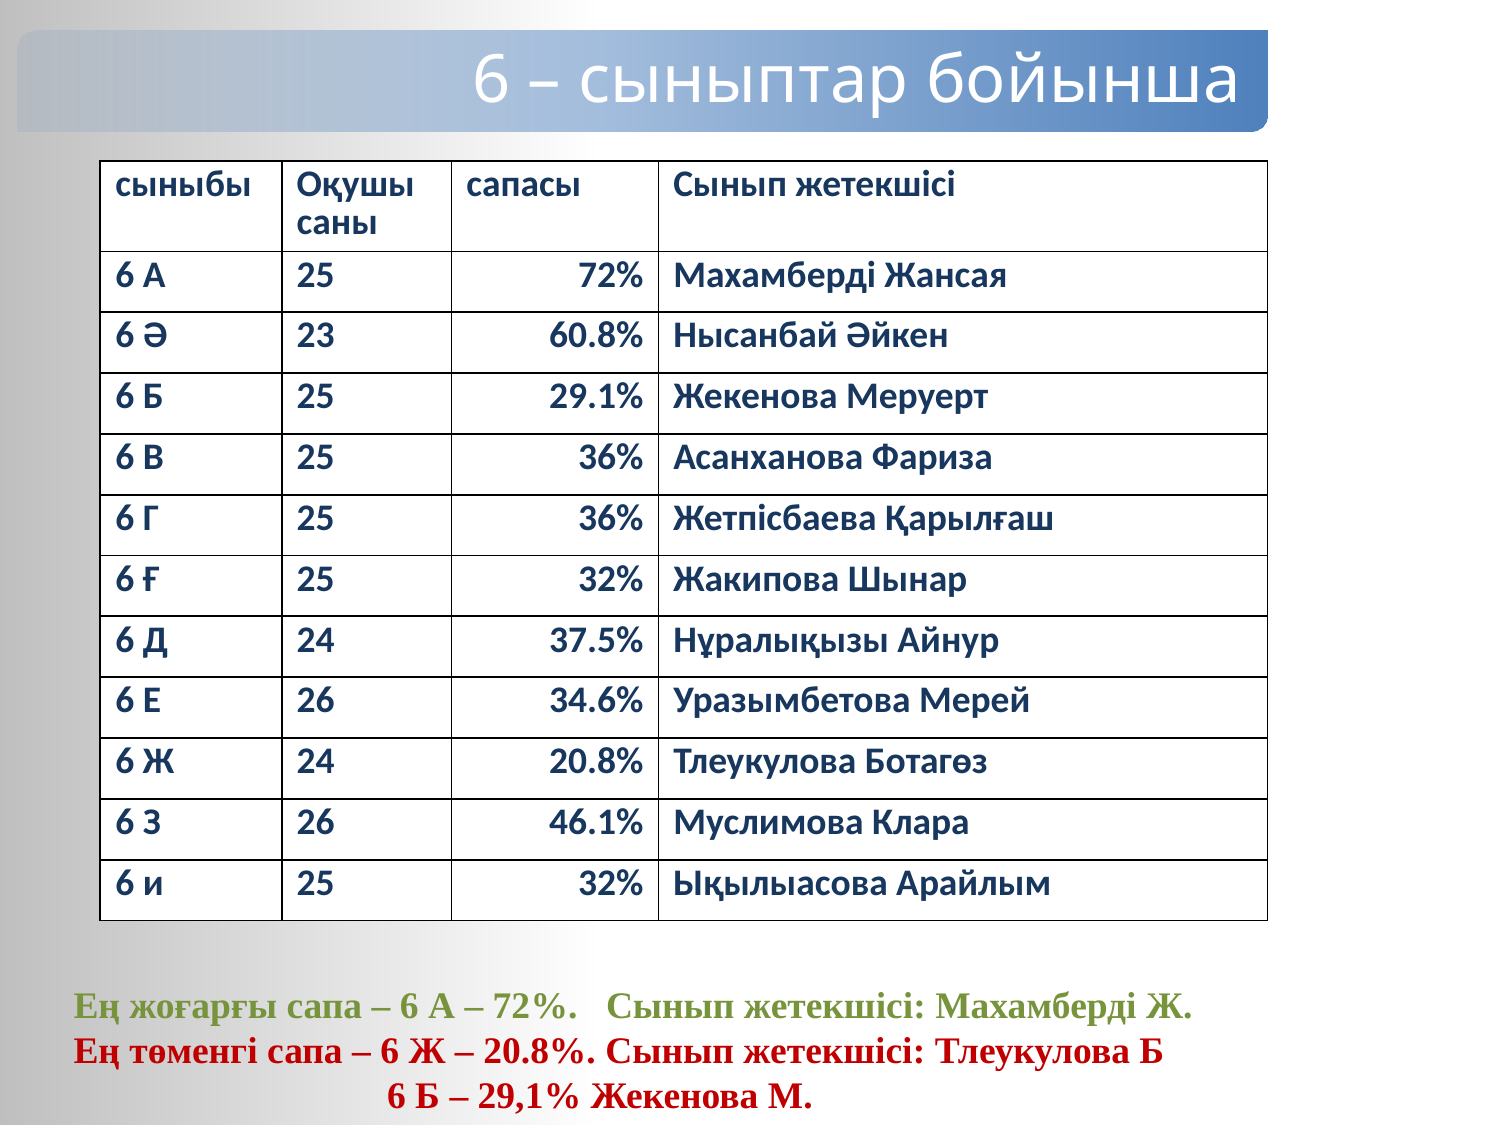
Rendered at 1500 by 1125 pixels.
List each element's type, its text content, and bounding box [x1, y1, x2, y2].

table_cell 32% [452, 556, 658, 615]
table_cell Жекенова Меруерт [659, 374, 1267, 433]
table_cell 32% [452, 861, 658, 920]
table_cell 25 [283, 496, 451, 555]
table_cell 6 Ә [101, 313, 281, 372]
table_cell 6 Б [101, 374, 281, 433]
table_cell 29.1% [452, 374, 658, 433]
table_cell 46.1% [452, 800, 658, 859]
table_cell Тлеукулова Ботагөз [659, 739, 1267, 798]
table_cell 6 Д [101, 617, 281, 676]
table_header сыныбы [101, 162, 281, 251]
table_cell 6 и [101, 861, 281, 920]
table_cell Уразымбетова Мерей [659, 678, 1267, 737]
table_cell 6 Е [101, 678, 281, 737]
table_cell 25 [283, 252, 451, 311]
table_cell Жетпісбаева Қарылғаш [659, 496, 1267, 555]
table_cell Ықылыасова Арайлым [659, 861, 1267, 920]
table_cell 6 Г [101, 496, 281, 555]
table_cell 26 [283, 800, 451, 859]
table_cell 6 В [101, 435, 281, 494]
table_cell 25 [283, 861, 451, 920]
table_cell 25 [283, 435, 451, 494]
text_box 6 – сыныптар бойынша [15, 28, 1270, 134]
table_cell 34.6% [452, 678, 658, 737]
table_cell 6 А [101, 252, 281, 311]
table_cell 23 [283, 313, 451, 372]
table_cell 26 [283, 678, 451, 737]
table_cell Нұралықызы Айнур [659, 617, 1267, 676]
table_cell Жакипова Шынар [659, 556, 1267, 615]
table_cell 6 Ж [101, 739, 281, 798]
table_cell 6 Ғ [101, 556, 281, 615]
table_cell Нысанбай Әйкен [659, 313, 1267, 372]
table_cell 25 [283, 556, 451, 615]
table_cell 72% [452, 252, 658, 311]
table_cell 6 З [101, 800, 281, 859]
table_header Оқушы саны [283, 162, 451, 251]
table_header сапасы [452, 162, 658, 251]
table_cell Асанханова Фариза [659, 435, 1267, 494]
table_cell 37.5% [452, 617, 658, 676]
table_cell 20.8% [452, 739, 658, 798]
table_cell Махамберді Жансая [659, 252, 1267, 311]
text_box Ең жоғарғы сапа – 6 А – 72%. Сынып жетекшісі: Махамберді Ж. Ең төменгі сапа – 6 Ж – 20.8%. Сынып жетекшісі: Тлеукулова Б 6 Б – 29,1% Жекенова М. [58, 973, 1209, 1125]
table_cell 24 [283, 617, 451, 676]
table_cell 36% [452, 435, 658, 494]
table_cell 25 [283, 374, 451, 433]
table_cell 36% [452, 496, 658, 555]
table_cell 24 [283, 739, 451, 798]
table_cell 60.8% [452, 313, 658, 372]
table_cell Муслимова Клара [659, 800, 1267, 859]
table_header Сынып жетекшісі [659, 162, 1267, 251]
